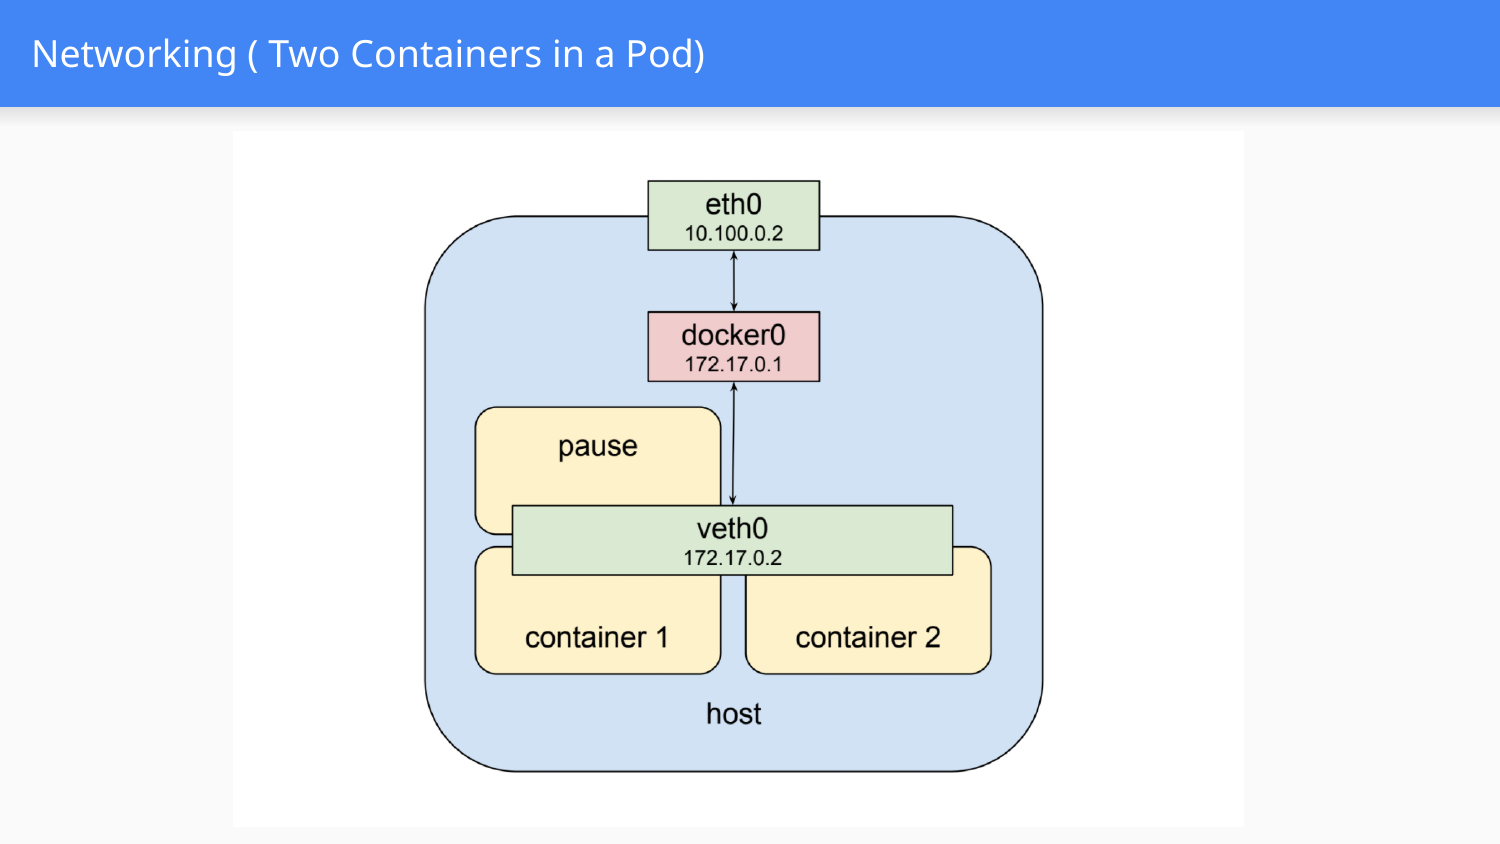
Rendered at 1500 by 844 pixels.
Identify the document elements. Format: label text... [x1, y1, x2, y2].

text_box [0, 104, 1478, 817]
picture [233, 131, 1244, 827]
title Networking ( Two Containers in a Pod) [16, 2, 1464, 102]
